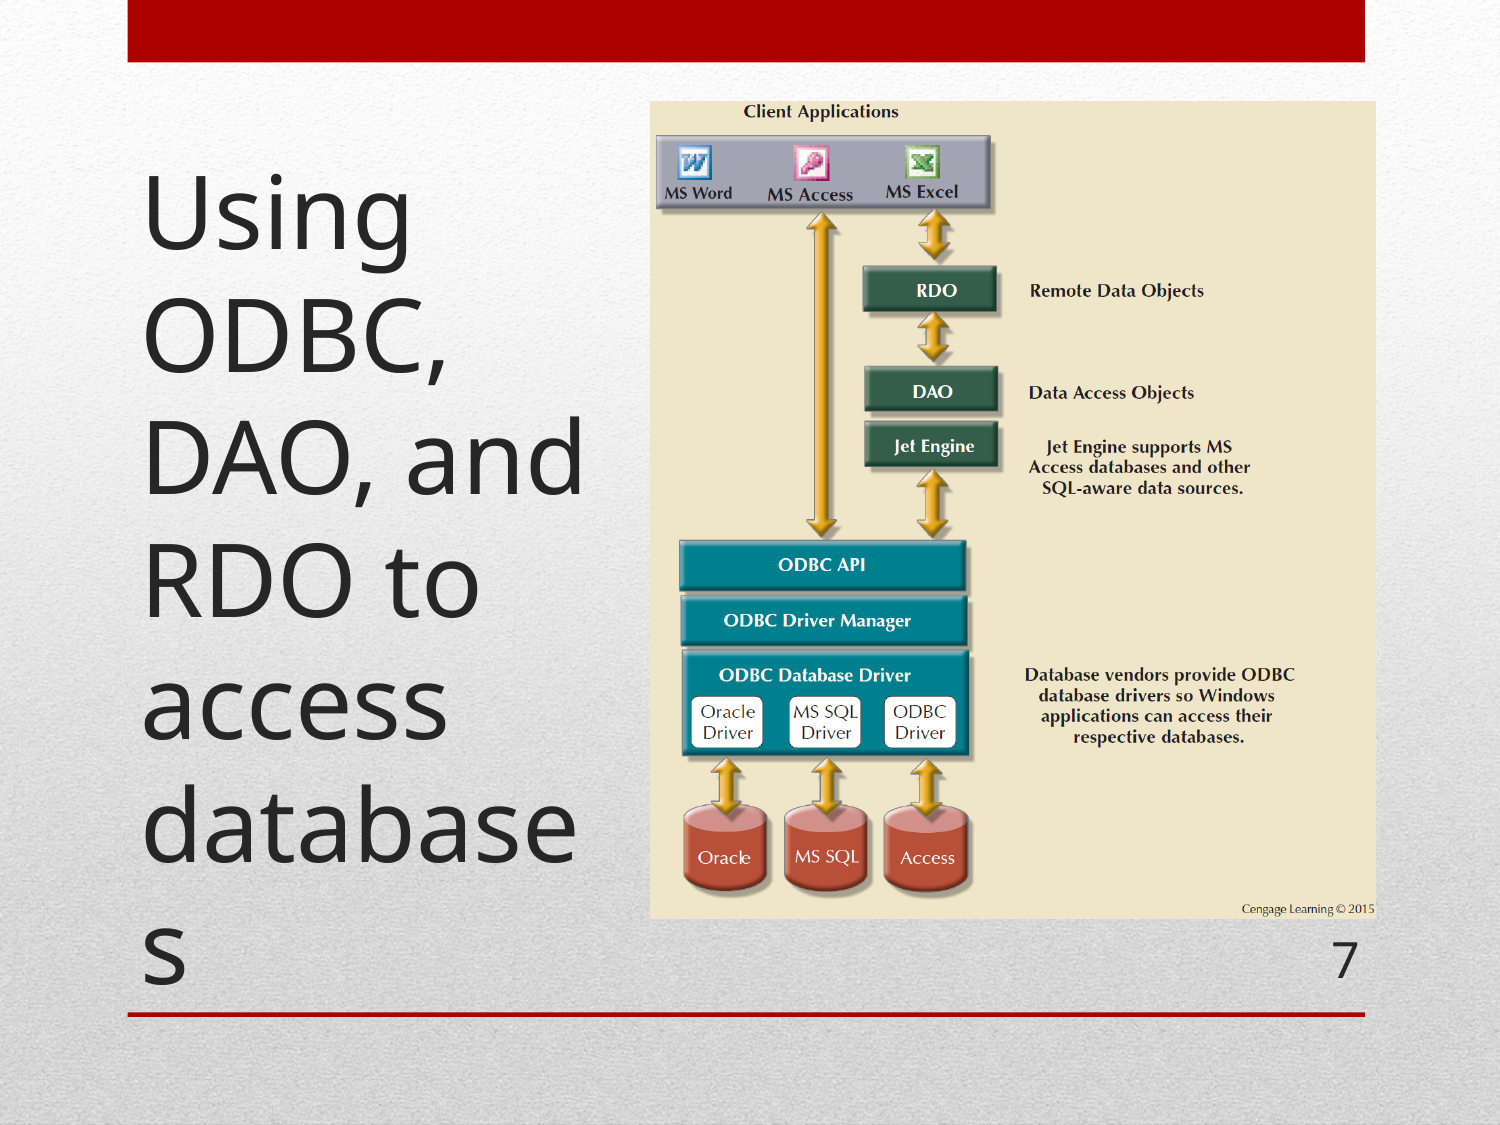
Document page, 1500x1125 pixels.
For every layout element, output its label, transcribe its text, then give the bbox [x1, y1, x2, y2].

slide_number 7 [1250, 933, 1375, 993]
picture [649, 101, 1377, 920]
title Using ODBC, DAO, and RDO to access databases [125, 125, 609, 1013]
